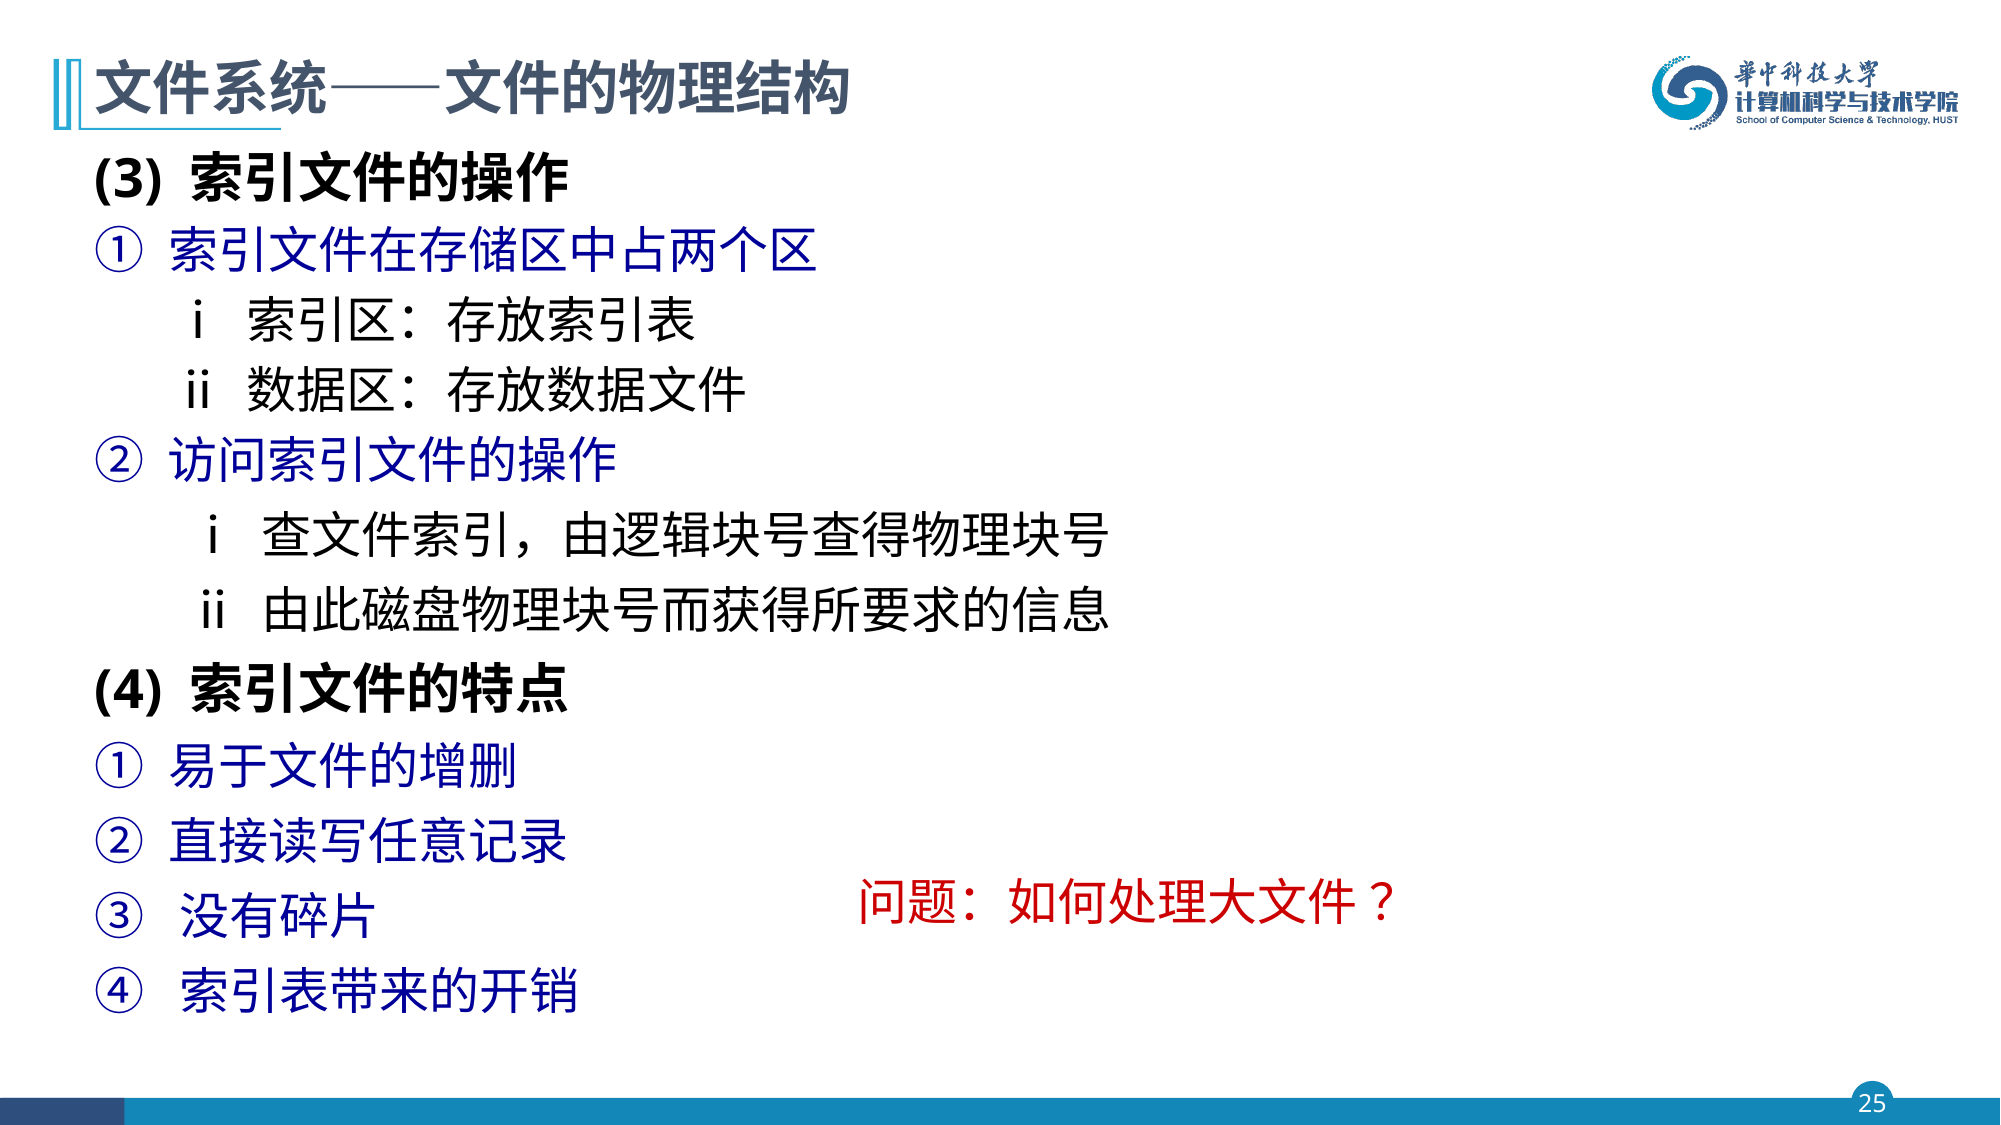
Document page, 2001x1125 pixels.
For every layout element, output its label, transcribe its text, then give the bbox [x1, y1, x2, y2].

text_box 问题：如何处理大文件 ？ [814, 851, 1465, 938]
picture [1653, 56, 1958, 130]
picture [1653, 56, 1678, 79]
title 文件系统——文件的物理结构 [80, 51, 1653, 137]
text_box (3) 索引文件的操作 ① 索引文件在存储区中占两个区 ⅰ 索引区：存放索引表 ⅱ 数据区：存放数据文件 ② 访问索引文件的操作 ⅰ 查文件索引，由逻辑块号查得物理块号 ⅱ 由此磁盘物理块号而获得所要求的信息 (4) 索引文件的特点 ① 易于文件的增删 ② 直接读写任意记录 ③ 没有碎片 ④ 索引表带来的开销 [80, 136, 1445, 1027]
